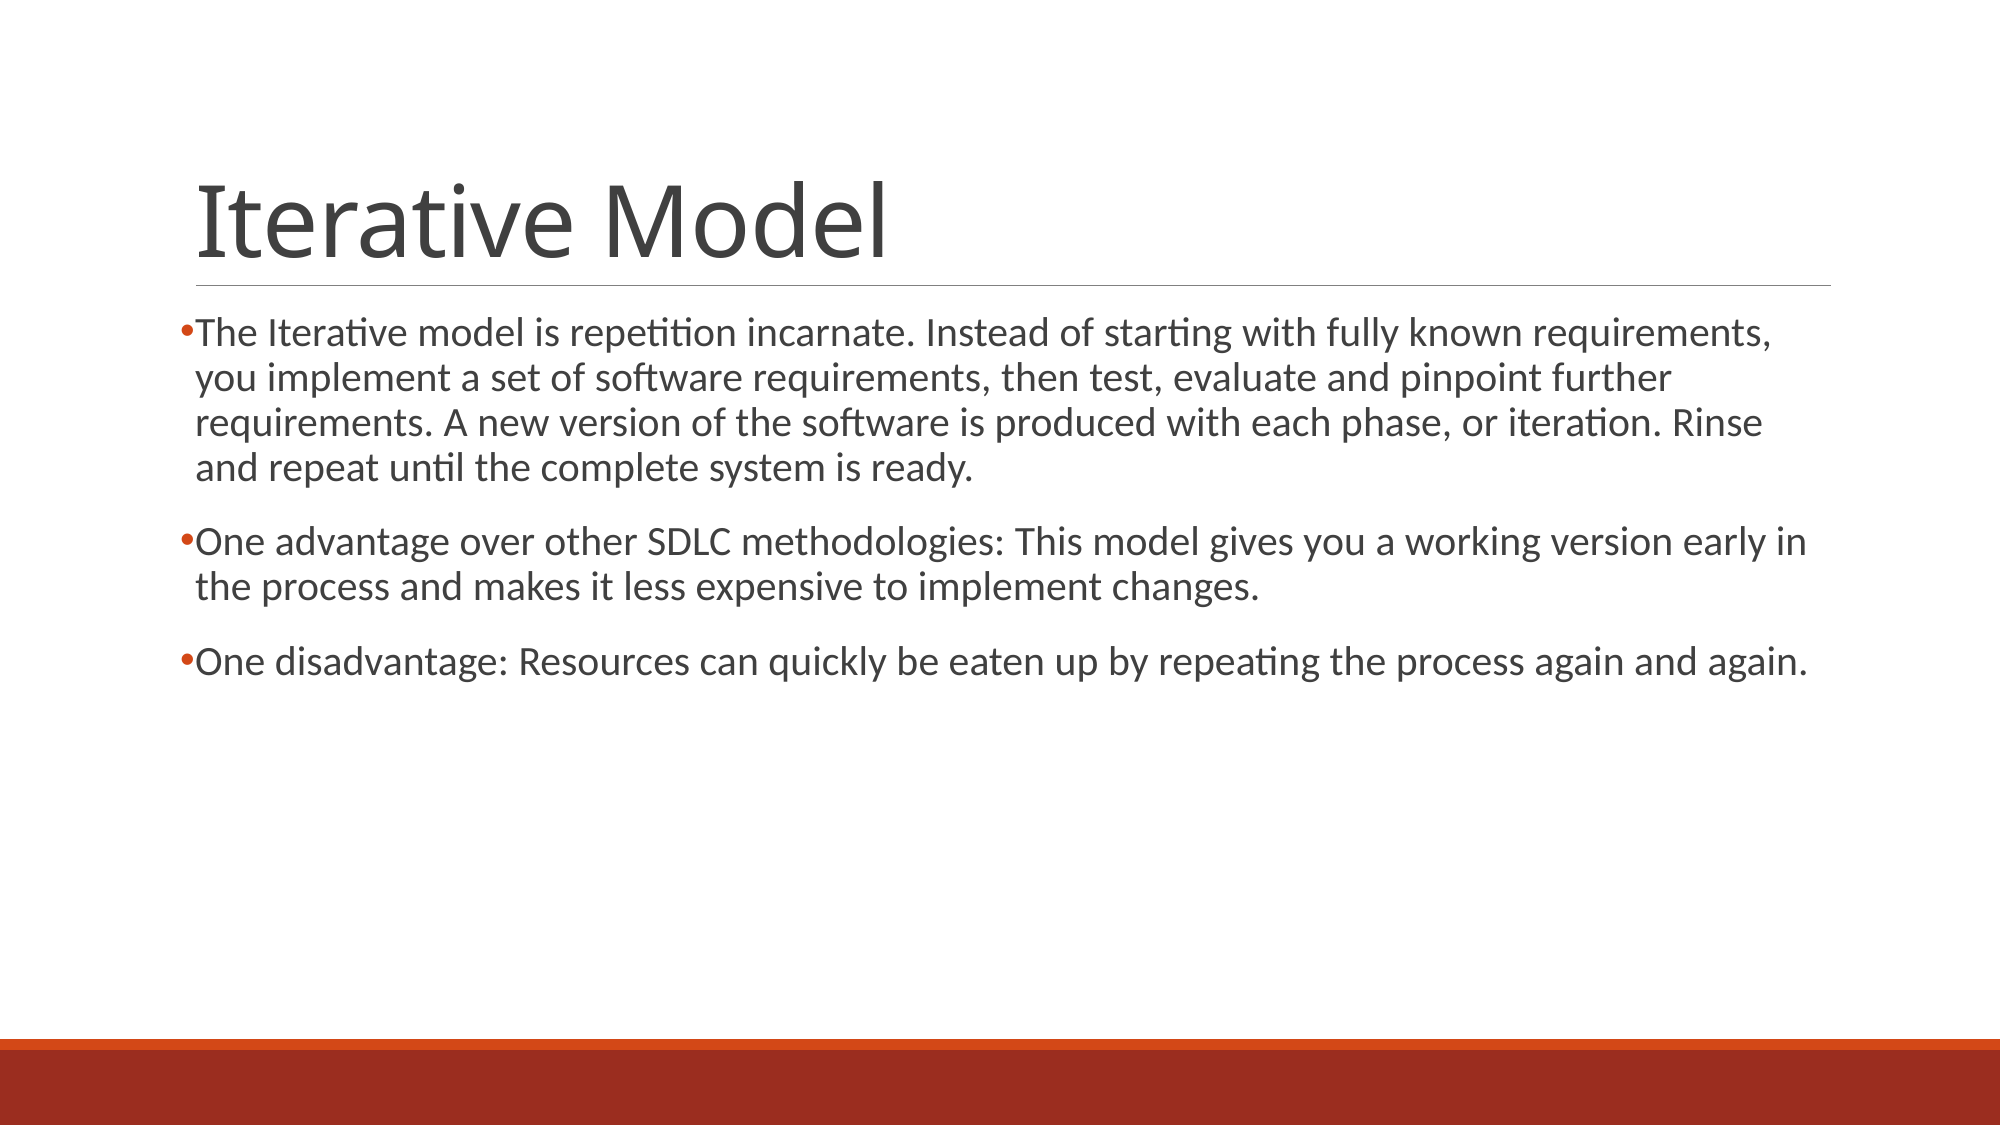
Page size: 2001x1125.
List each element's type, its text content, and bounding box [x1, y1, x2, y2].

title Iterative Model [180, 47, 1830, 285]
list The Iterative model is repetition incarnate. Instead of starting with fully known requirements, you implement a set of software requirements, then test, evaluate and pinpoint further requirements. A new version of the software is produced with each phase, or iteration. Rinse and repeat until the complete system is ready. One advantage over other SDLC methodologies: This model gives you a working version early in the process and makes it less expensive to implement changes. One disadvantage: Resources can quickly be eaten up by repeating the process again and again. [180, 302, 1830, 963]
